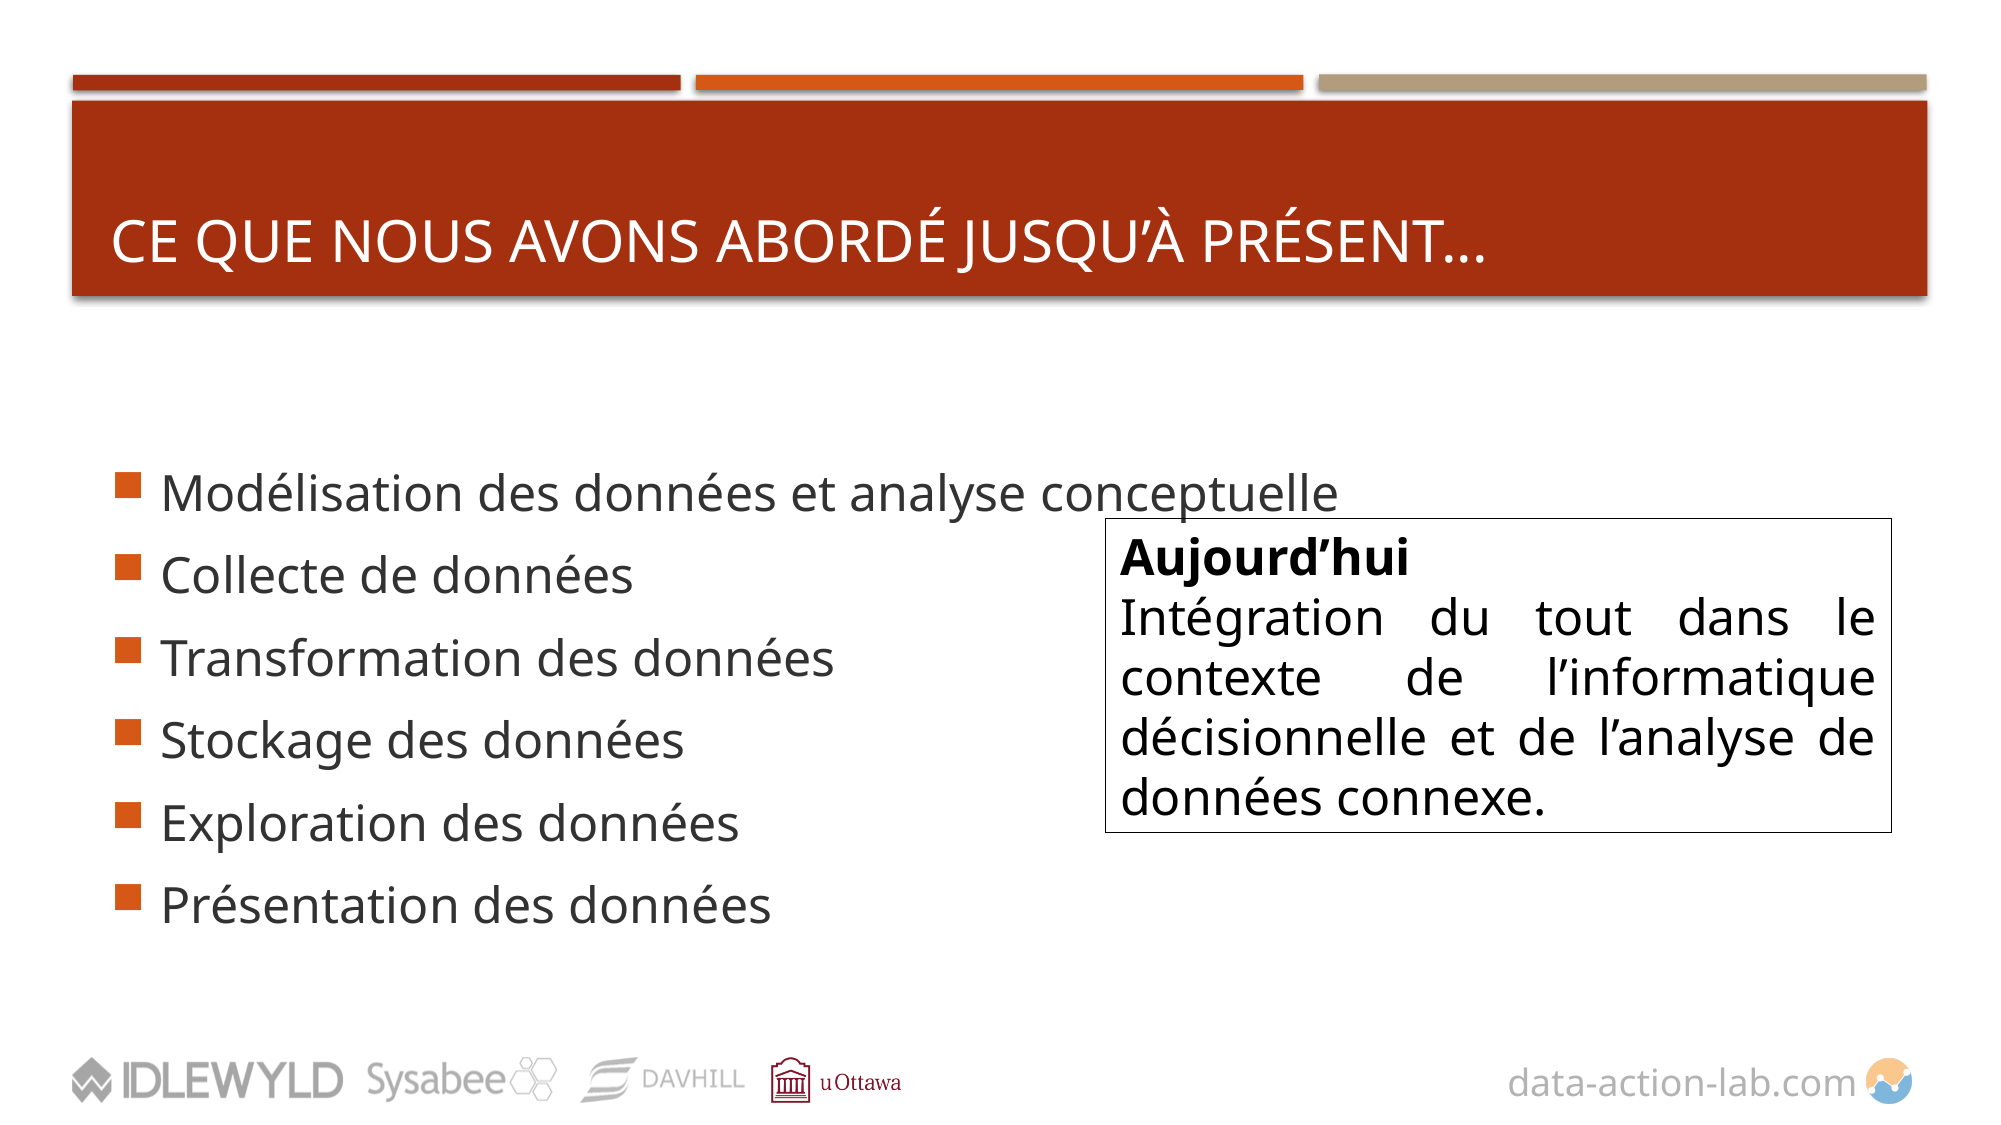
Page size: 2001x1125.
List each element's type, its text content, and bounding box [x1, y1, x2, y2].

list Modélisation des données et analyse conceptuelle Collecte de données Transformation des données Stockage des données Exploration des données Présentation des données [95, 357, 1905, 1037]
picture [72, 1057, 745, 1103]
picture [771, 1057, 901, 1103]
title Ce que nous avons abordé jusqu’à présent... [95, 115, 1905, 282]
text_box Aujourd’hui Intégration du tout dans le contexte de l’informatique décisionnelle et de l’analyse de données connexe. [1105, 518, 1892, 833]
